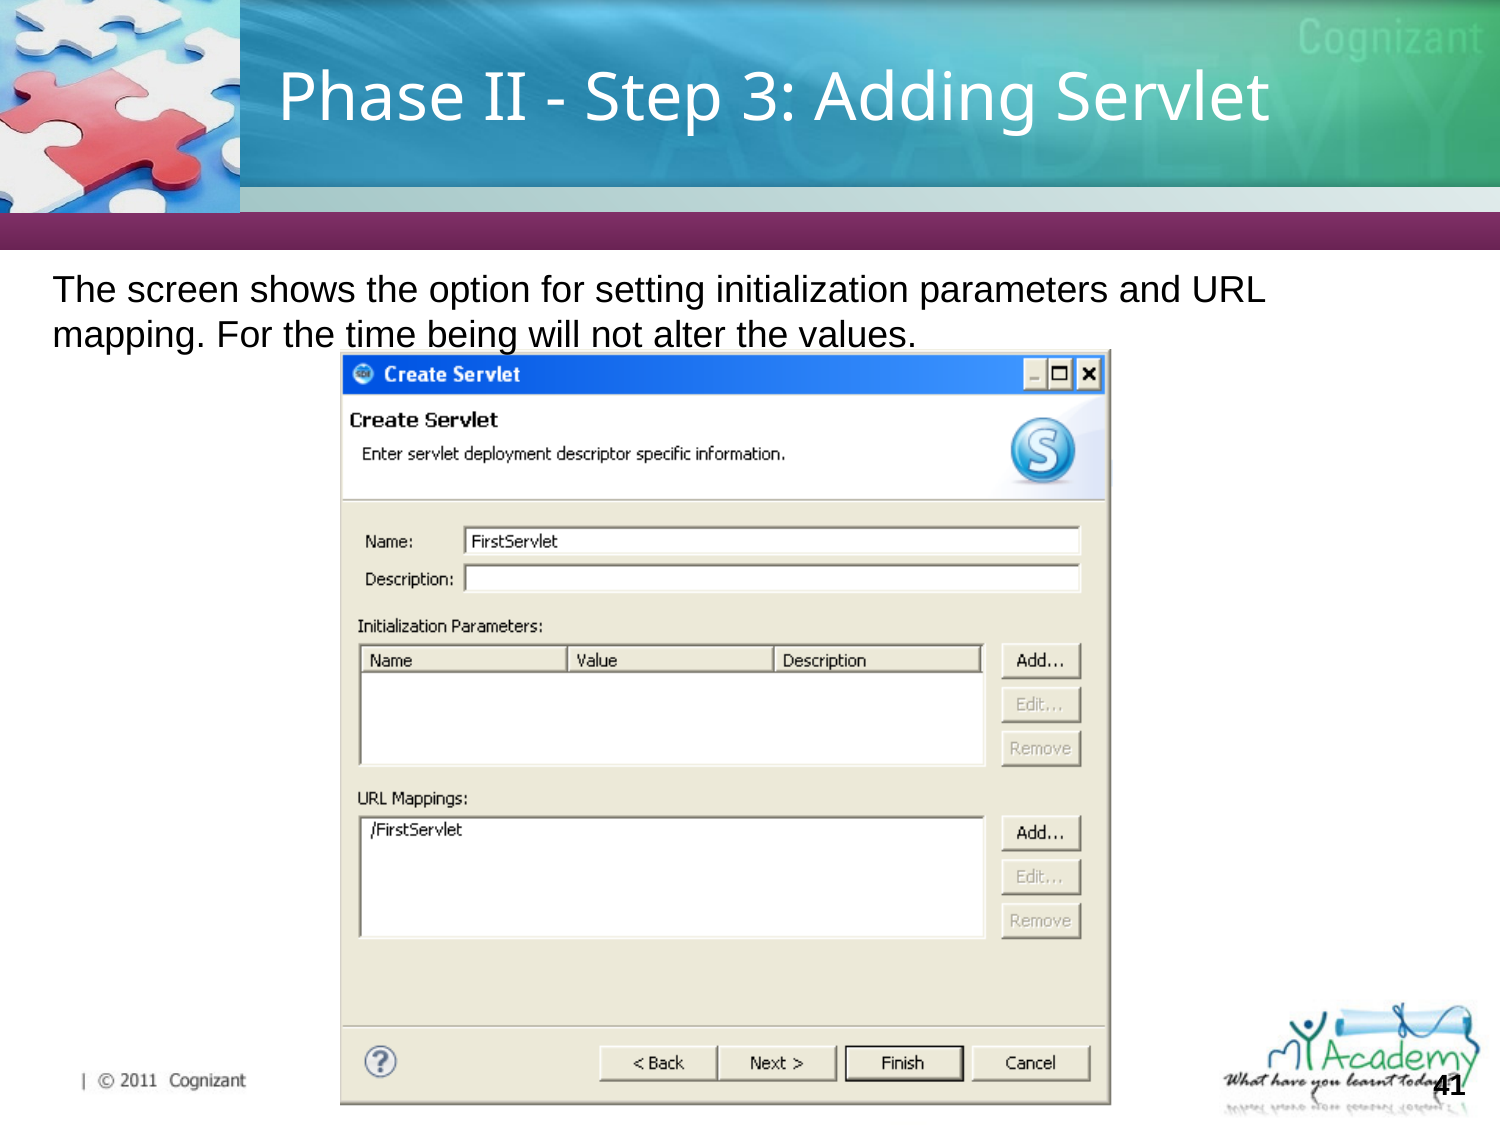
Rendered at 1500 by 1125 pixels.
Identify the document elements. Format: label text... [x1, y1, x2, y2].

text_box The screen shows the option for setting initialization parameters and URL mapping. For the time being will not alter the values. [37, 257, 1375, 383]
title Phase II - Step 3: Adding Servlet [262, 0, 1500, 188]
slide_number 41 [1418, 1059, 1492, 1112]
picture [0, 250, 1500, 1125]
picture [0, 0, 262, 213]
